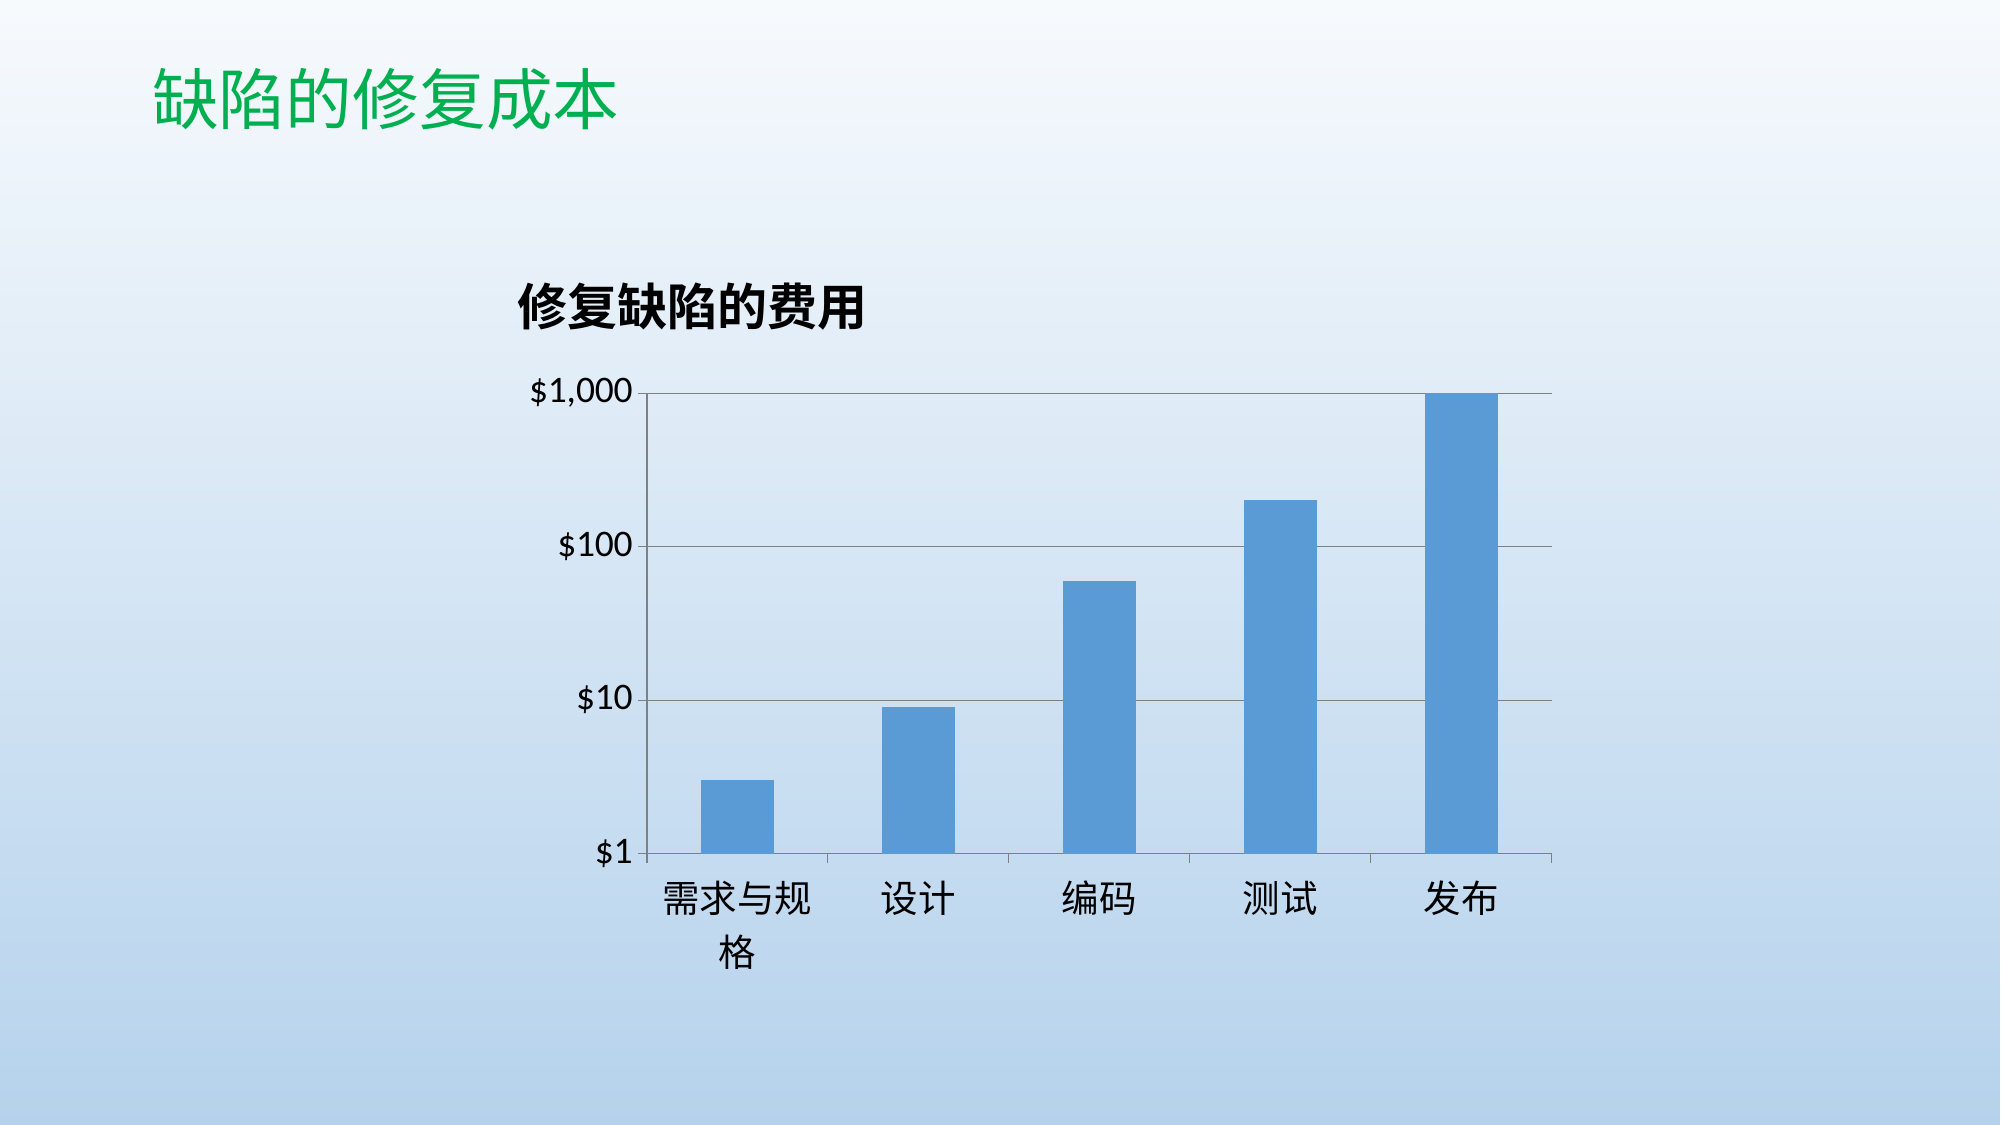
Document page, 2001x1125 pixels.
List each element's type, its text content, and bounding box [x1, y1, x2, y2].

title 缺陷的修复成本 [137, 59, 1863, 278]
chart [507, 234, 1574, 993]
